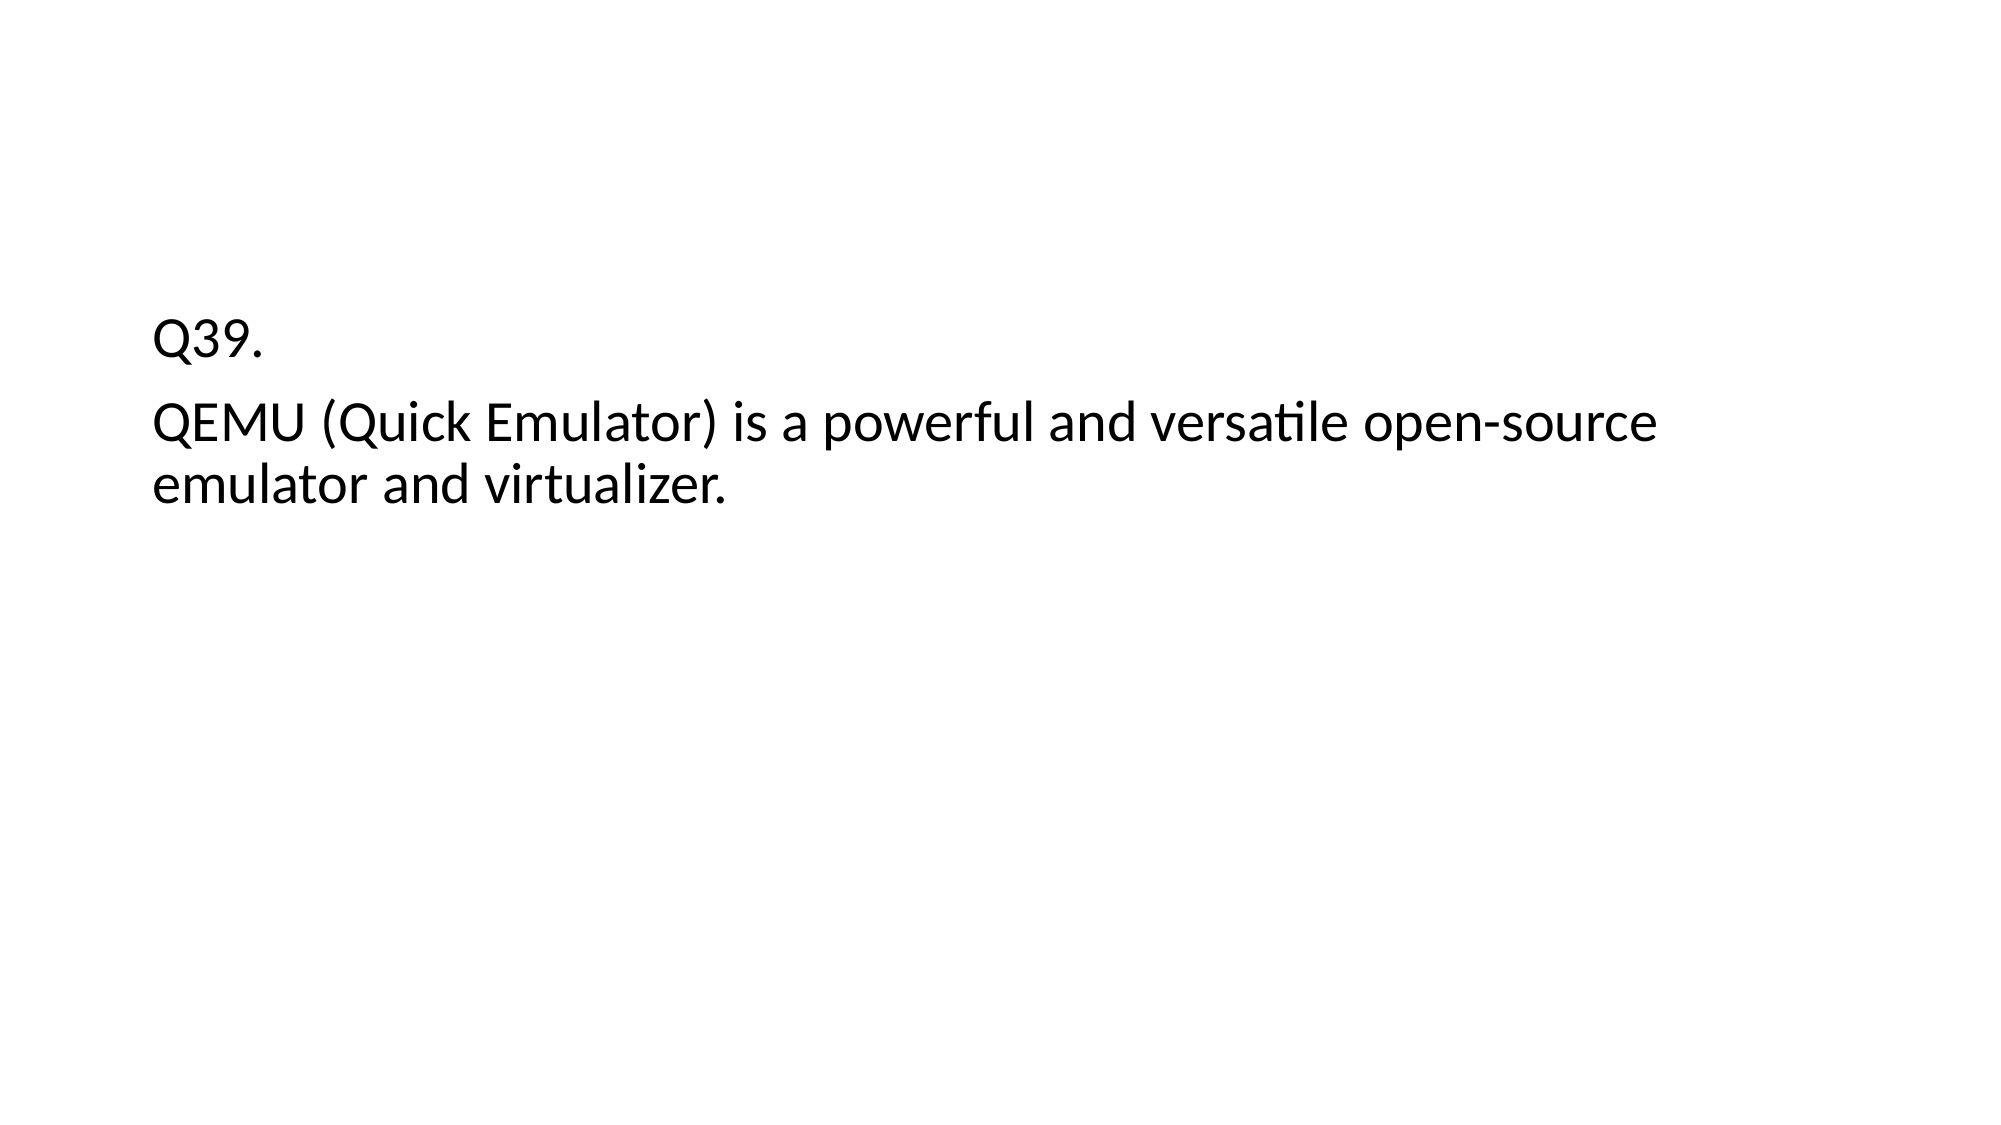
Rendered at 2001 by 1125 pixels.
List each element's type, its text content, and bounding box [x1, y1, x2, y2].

list Q39. QEMU (Quick Emulator) is a powerful and versatile open-source emulator and virtualizer. [137, 299, 1863, 1014]
